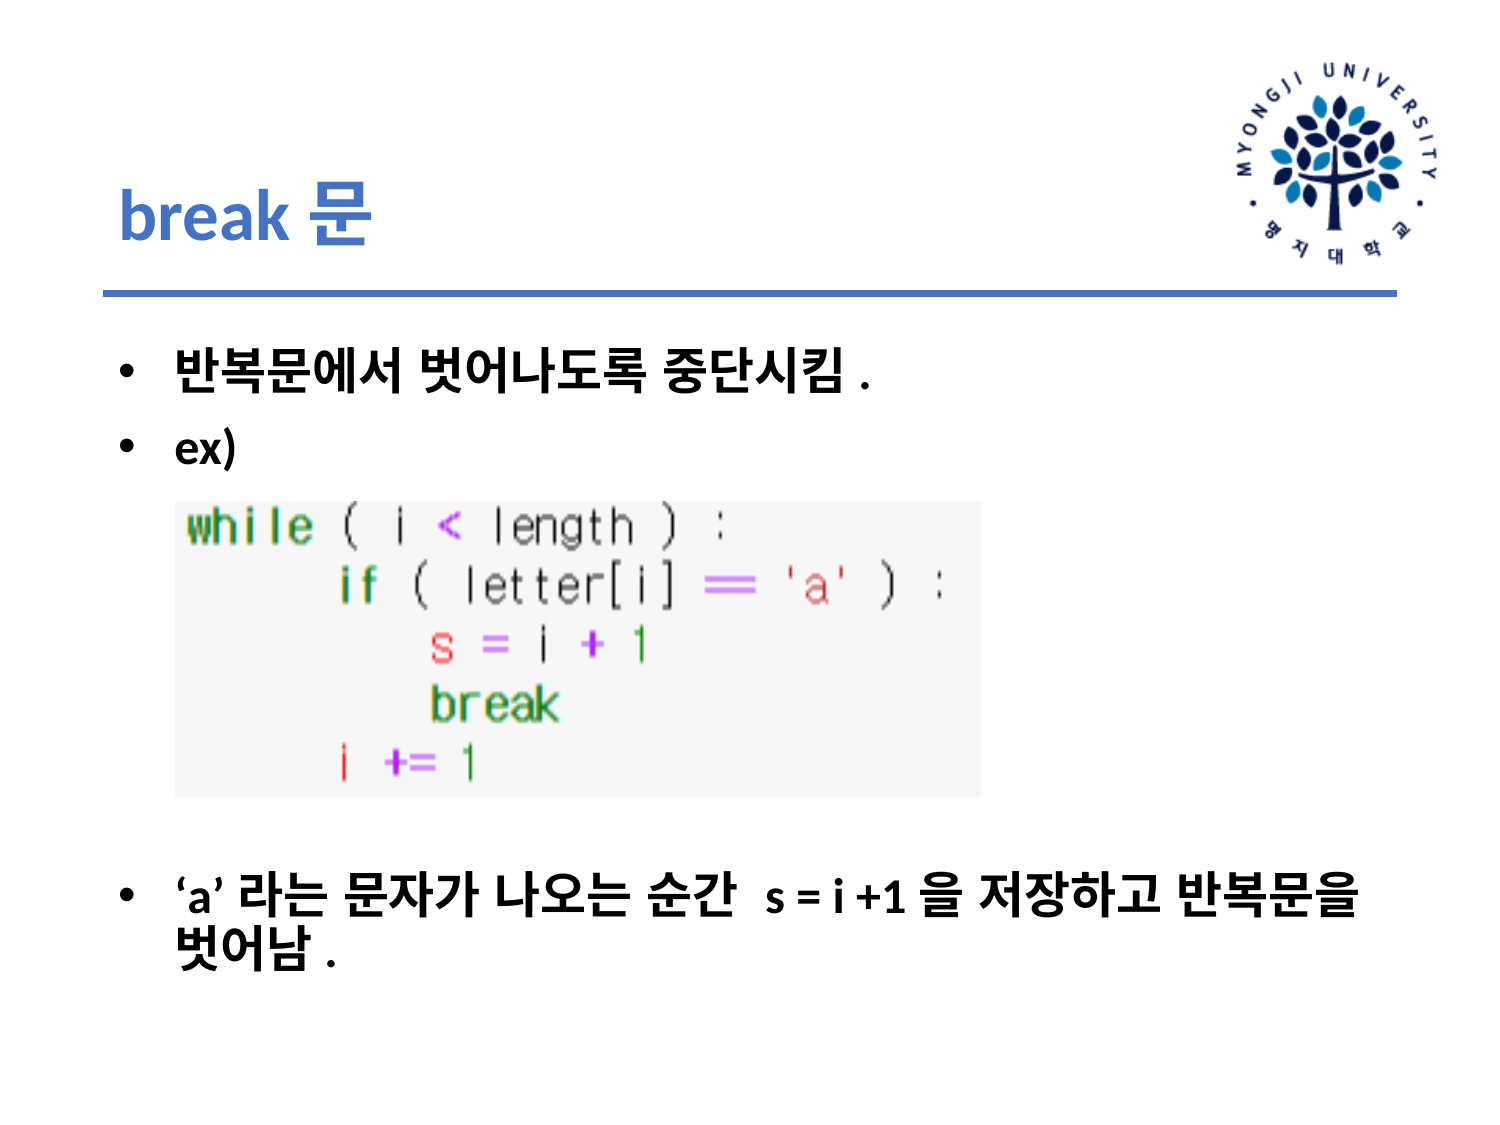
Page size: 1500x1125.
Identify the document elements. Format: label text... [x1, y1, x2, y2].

picture [175, 501, 981, 797]
picture [1214, 41, 1465, 295]
list 반복문에서 벗어나도록 중단시킴. ex) ‘a’라는 문자가 나오는 순간 s = i +1을 저장하고 반복문을 벗어남. [103, 339, 1397, 1053]
title break문 [103, 107, 1397, 326]
